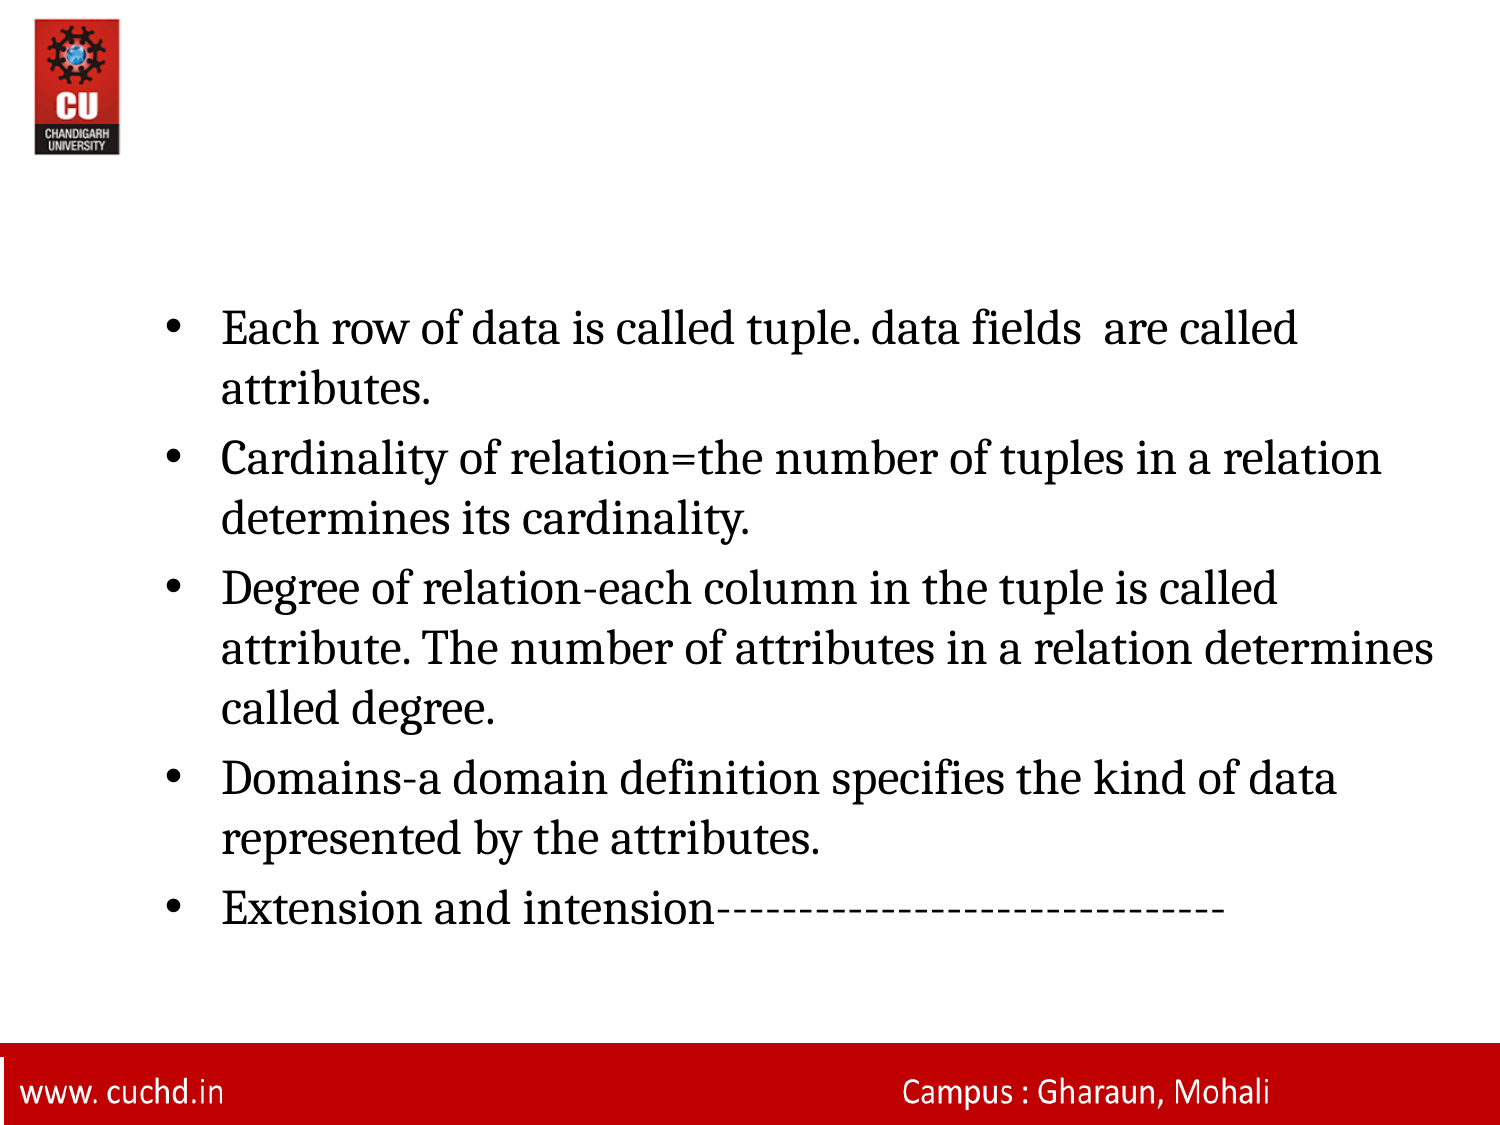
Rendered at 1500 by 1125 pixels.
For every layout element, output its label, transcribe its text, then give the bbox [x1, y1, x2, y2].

picture [0, 1055, 1500, 1125]
list Each row of data is called tuple. data fields are called attributes. Cardinality of relation=the number of tuples in a relation determines its cardinality. Degree of relation-each column in the tuple is called attribute. The number of attributes in a relation determines called degree. Domains-a domain definition specifies the kind of data represented by the attributes. Extension and intension------------------------------- [150, 287, 1463, 1025]
picture [24, 12, 438, 170]
